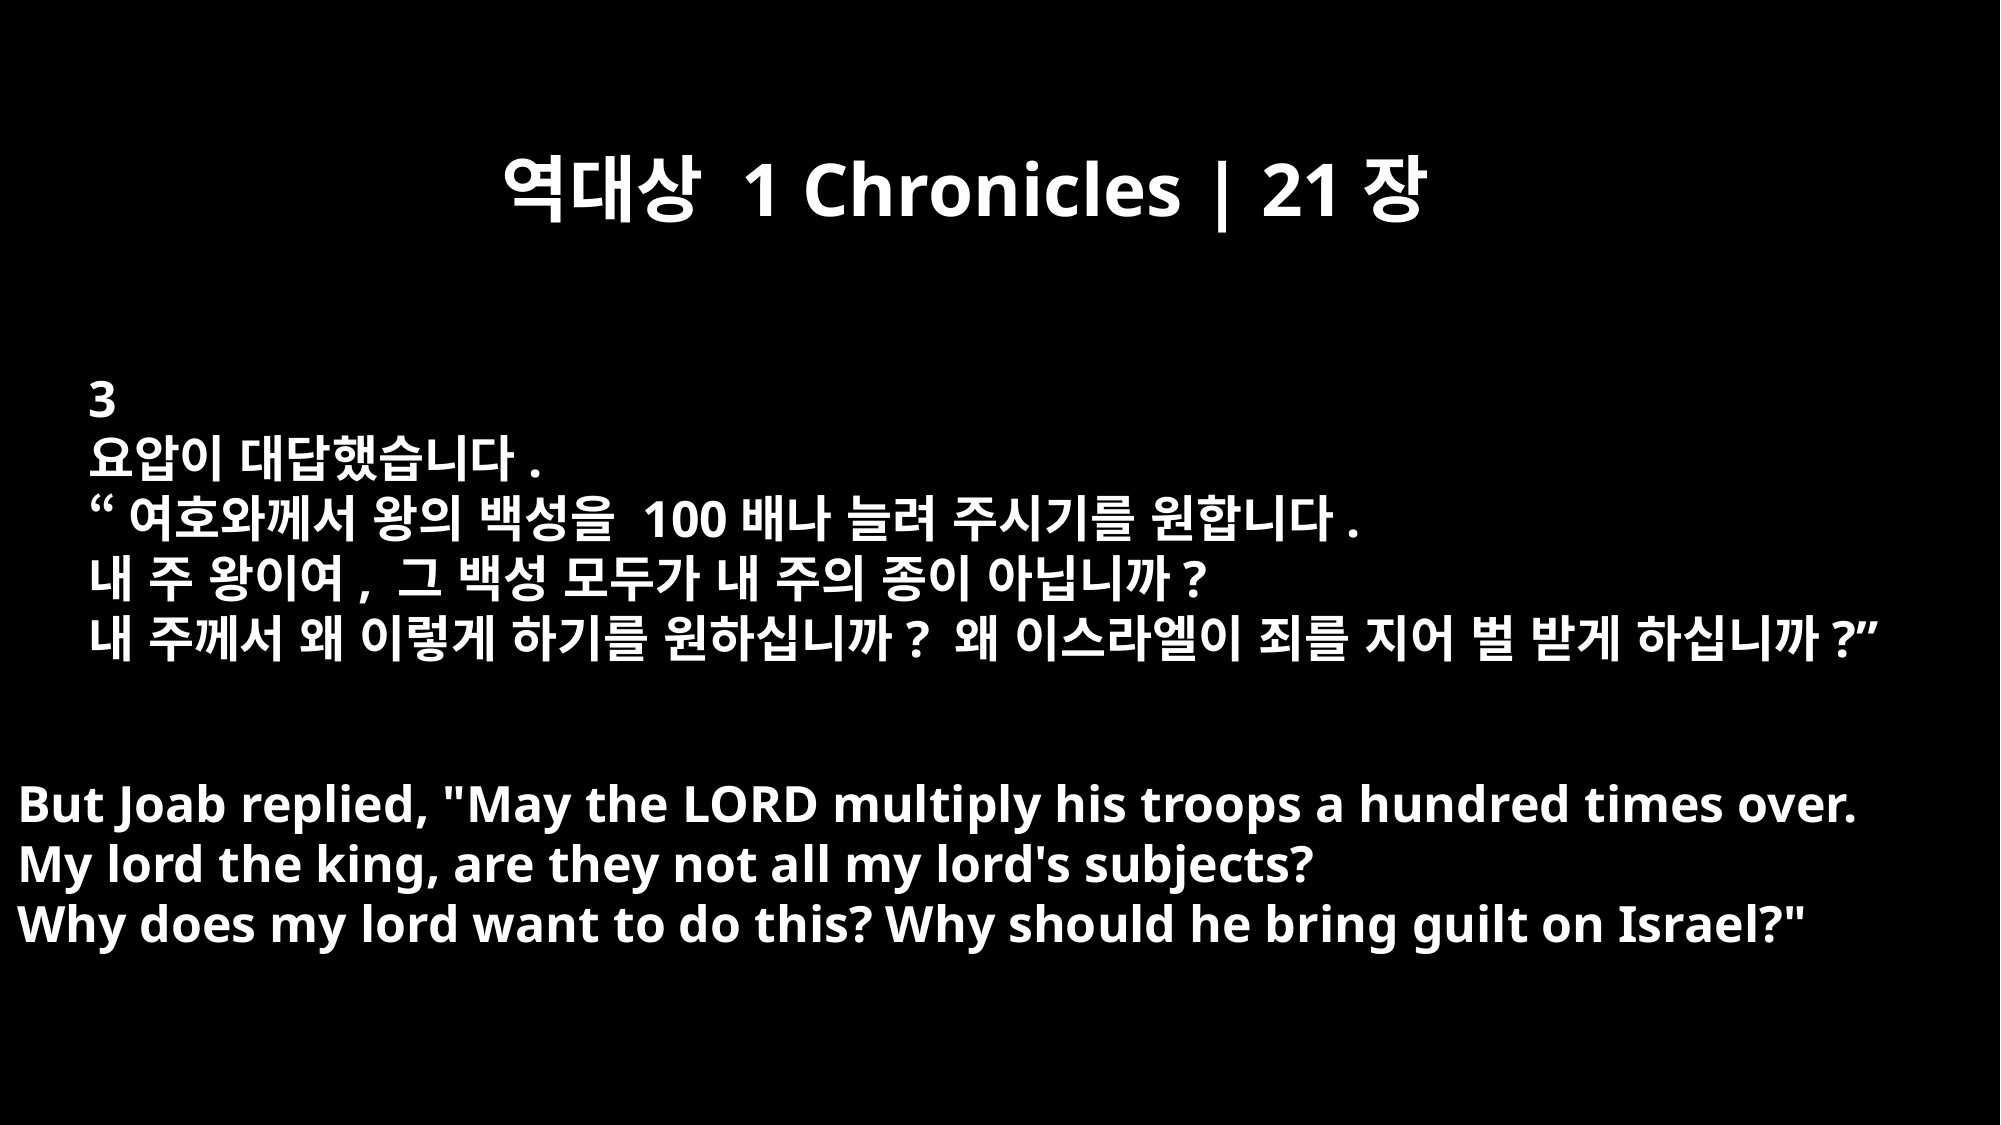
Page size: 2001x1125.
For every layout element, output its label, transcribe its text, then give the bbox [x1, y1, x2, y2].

text_box But Joab replied, "May the LORD multiply his troops a hundred times over. My lord the king, are they not all my lord's subjects? Why does my lord want to do this? Why should he bring guilt on Israel?" [2, 764, 1873, 960]
text_box 3 요압이 대답했습니다. “여호와께서 왕의 백성을 100배나 늘려 주시기를 원합니다. 내 주 왕이여, 그 백성 모두가 내 주의 종이 아닙니까? 내 주께서 왜 이렇게 하기를 원하십니까? 왜 이스라엘이 죄를 지어 벌 받게 하십니까?” [73, 359, 1894, 675]
text_box 역대상 1 Chronicles | 21장 [487, 136, 1445, 239]
